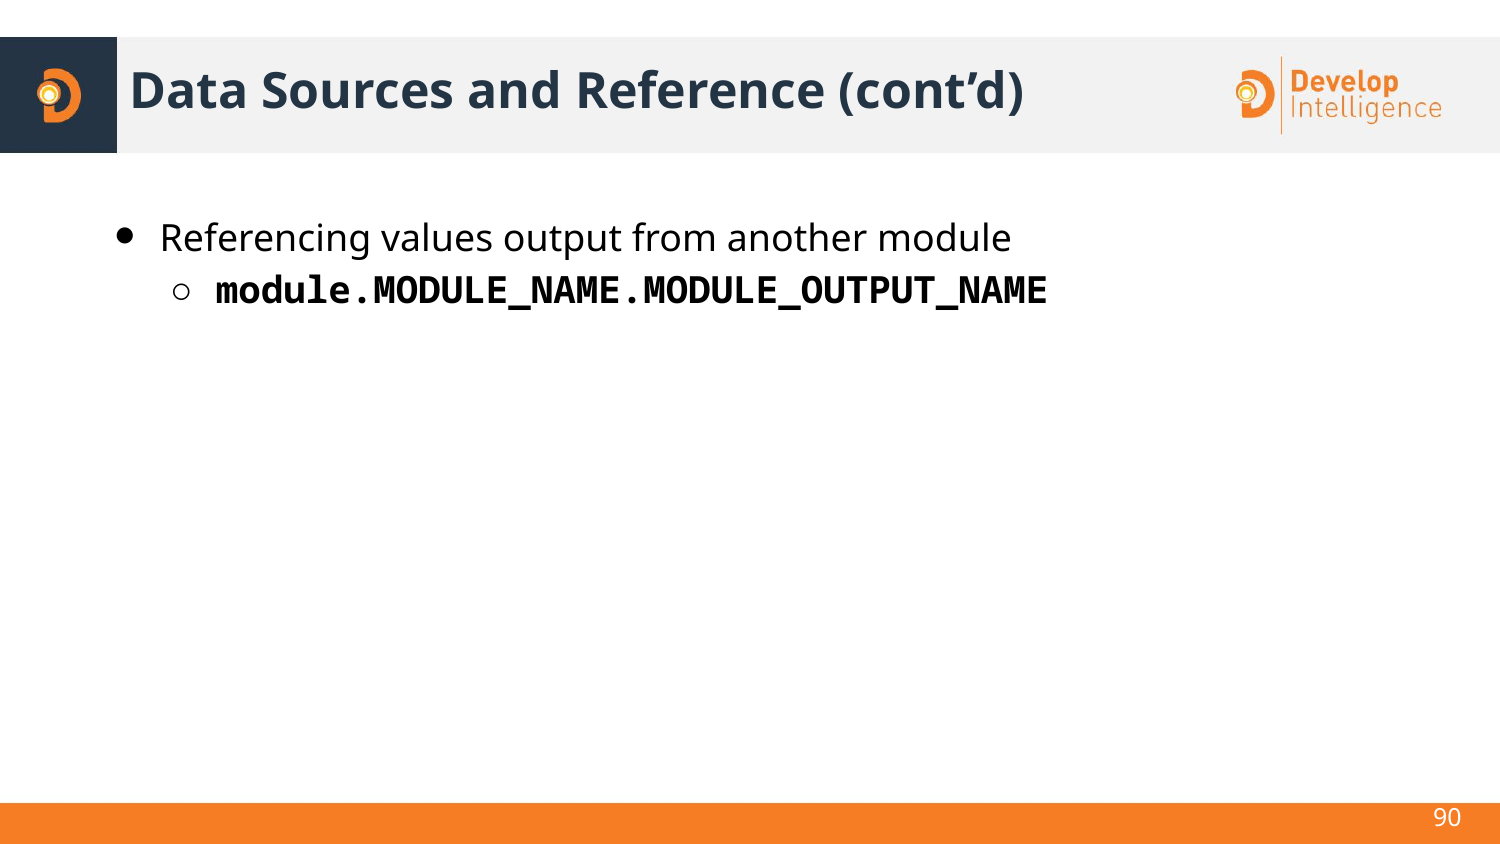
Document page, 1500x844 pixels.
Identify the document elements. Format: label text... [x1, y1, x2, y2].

picture [0, 0, 1500, 844]
title Data Sources and Reference (cont’d) [118, 36, 1500, 148]
slide_number ‹#› [1396, 800, 1499, 838]
list Referencing values output from another module module.MODULE_NAME.MODULE_OUTPUT_NAME [103, 201, 1397, 722]
